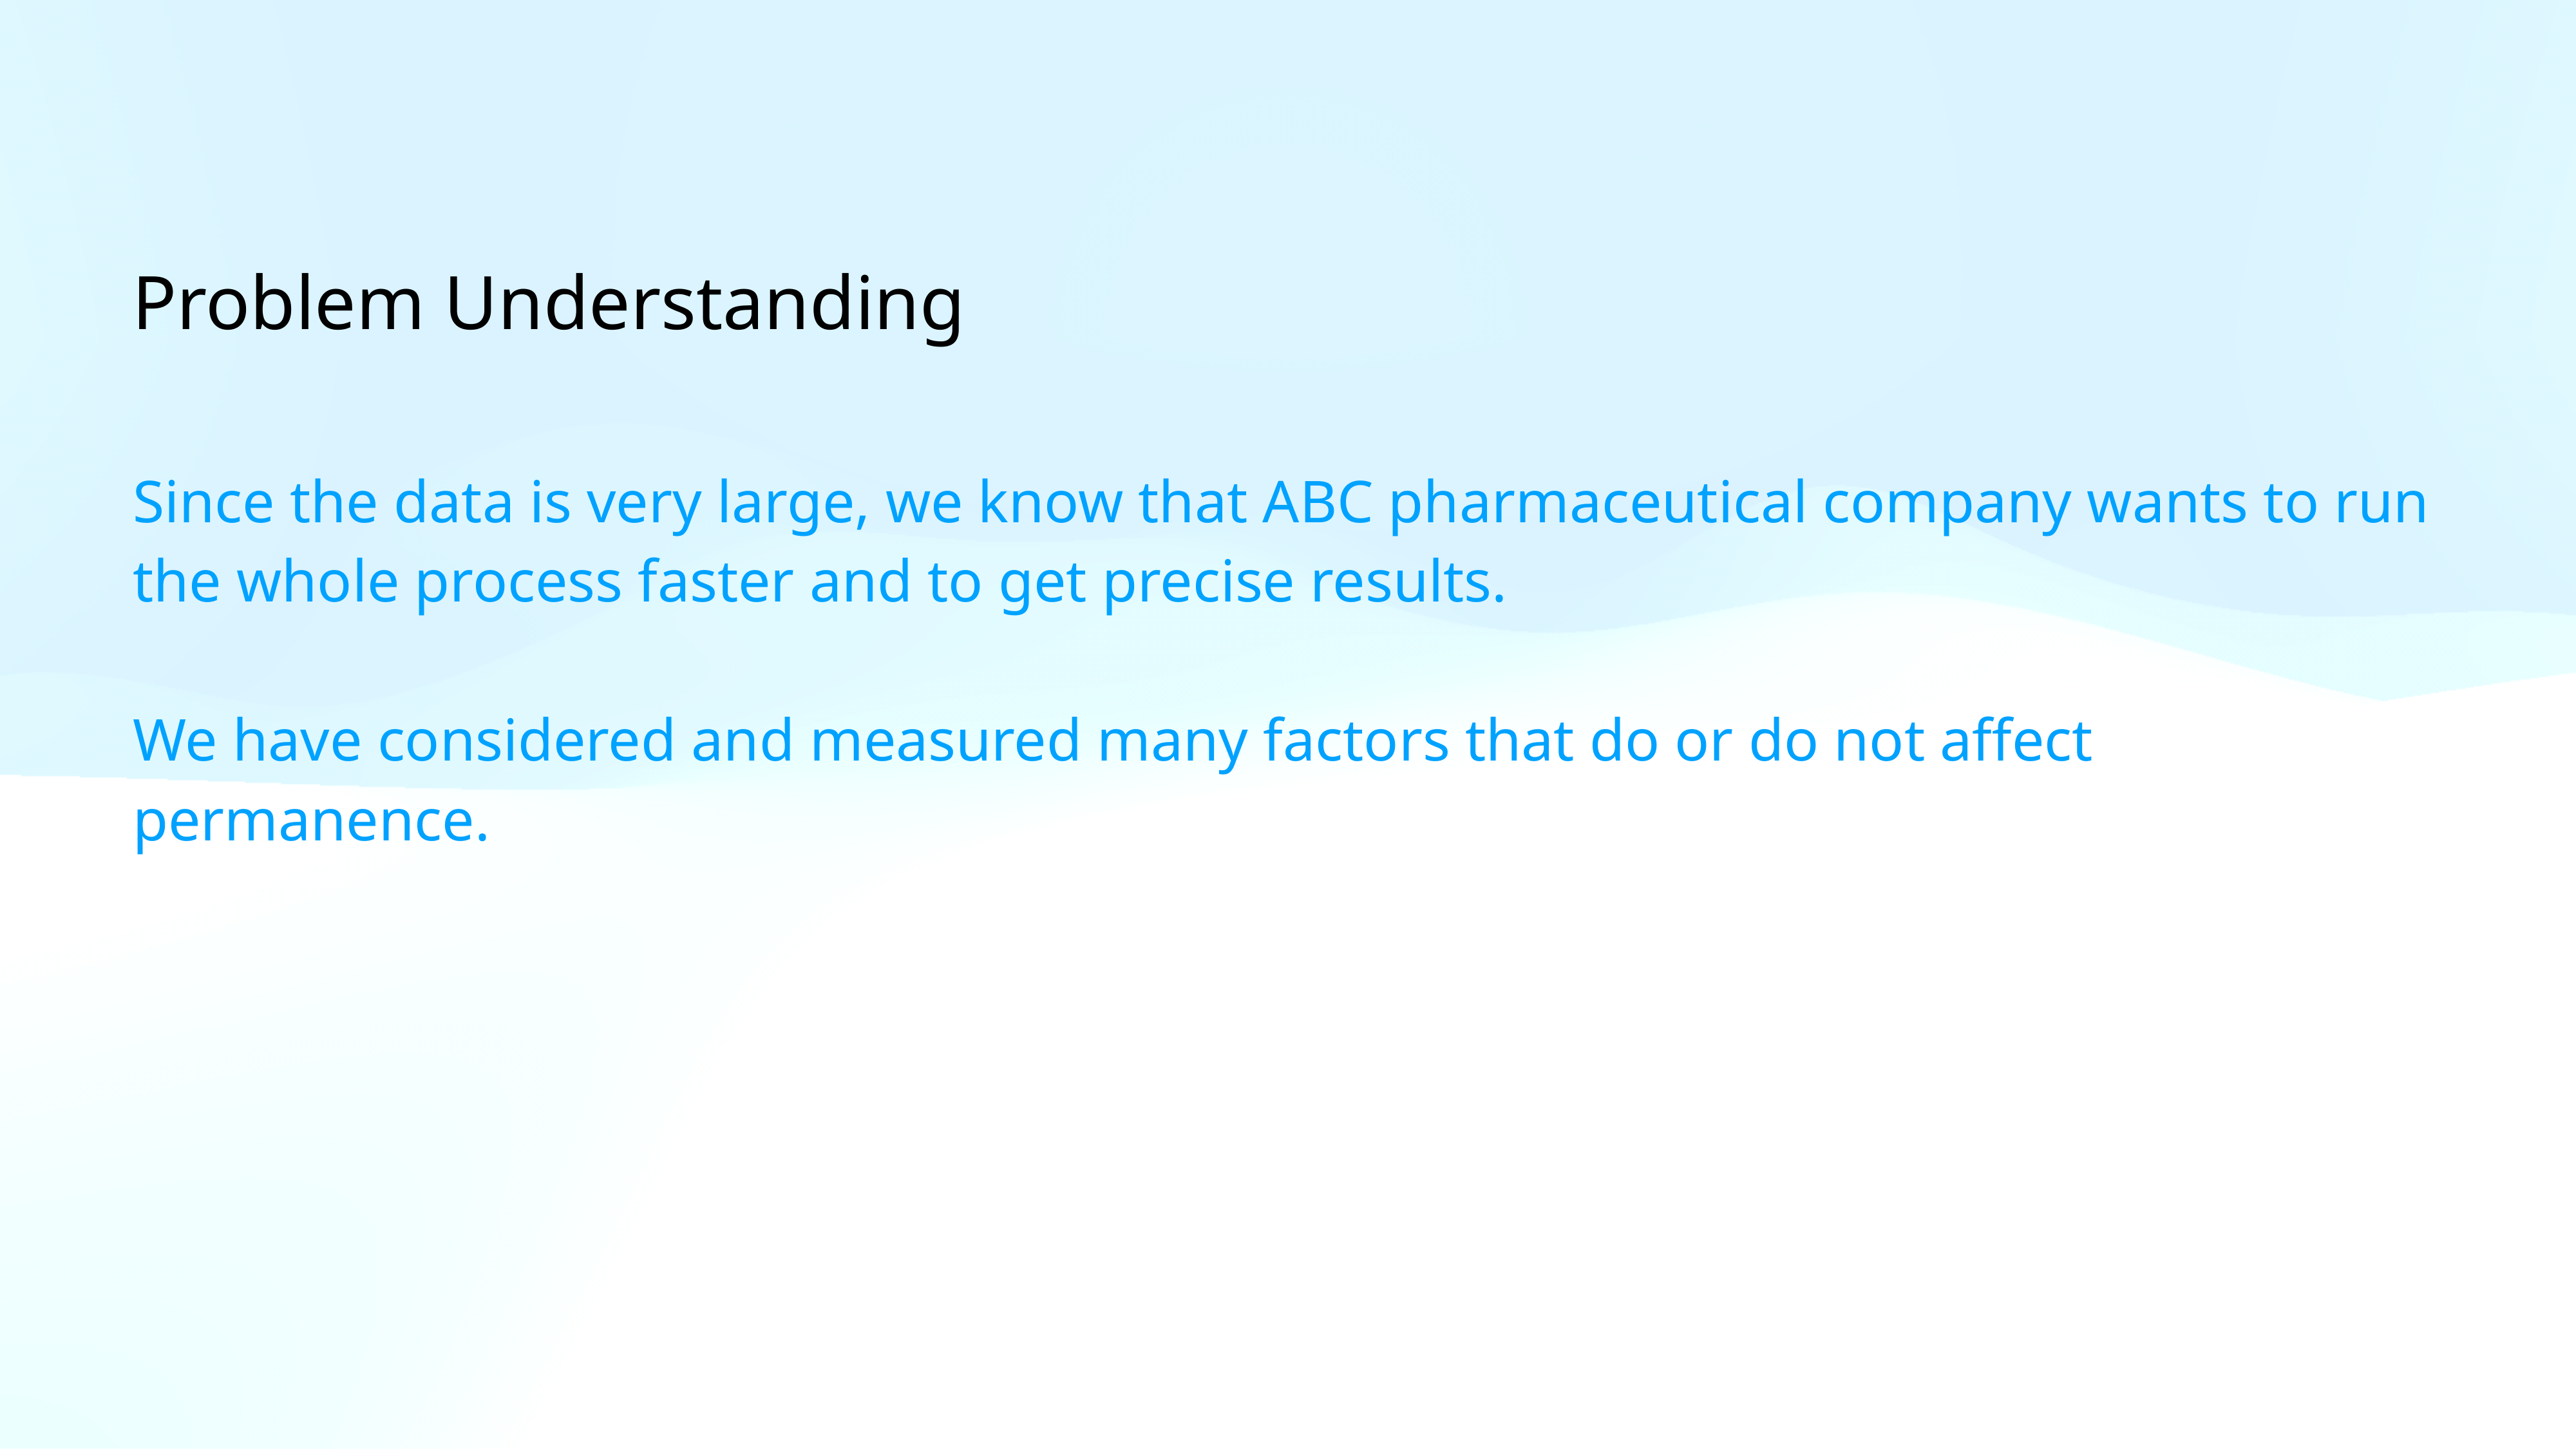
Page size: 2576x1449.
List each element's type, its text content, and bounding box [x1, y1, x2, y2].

list Problem Understanding [127, 250, 2449, 350]
list Since the data is very large, we know that ABC pharmaceutical company wants to run the whole process faster and to get precise results. We have considered and measured many factors that do or do not affect permanence. [127, 448, 2449, 1321]
picture [0, 0, 2576, 1449]
